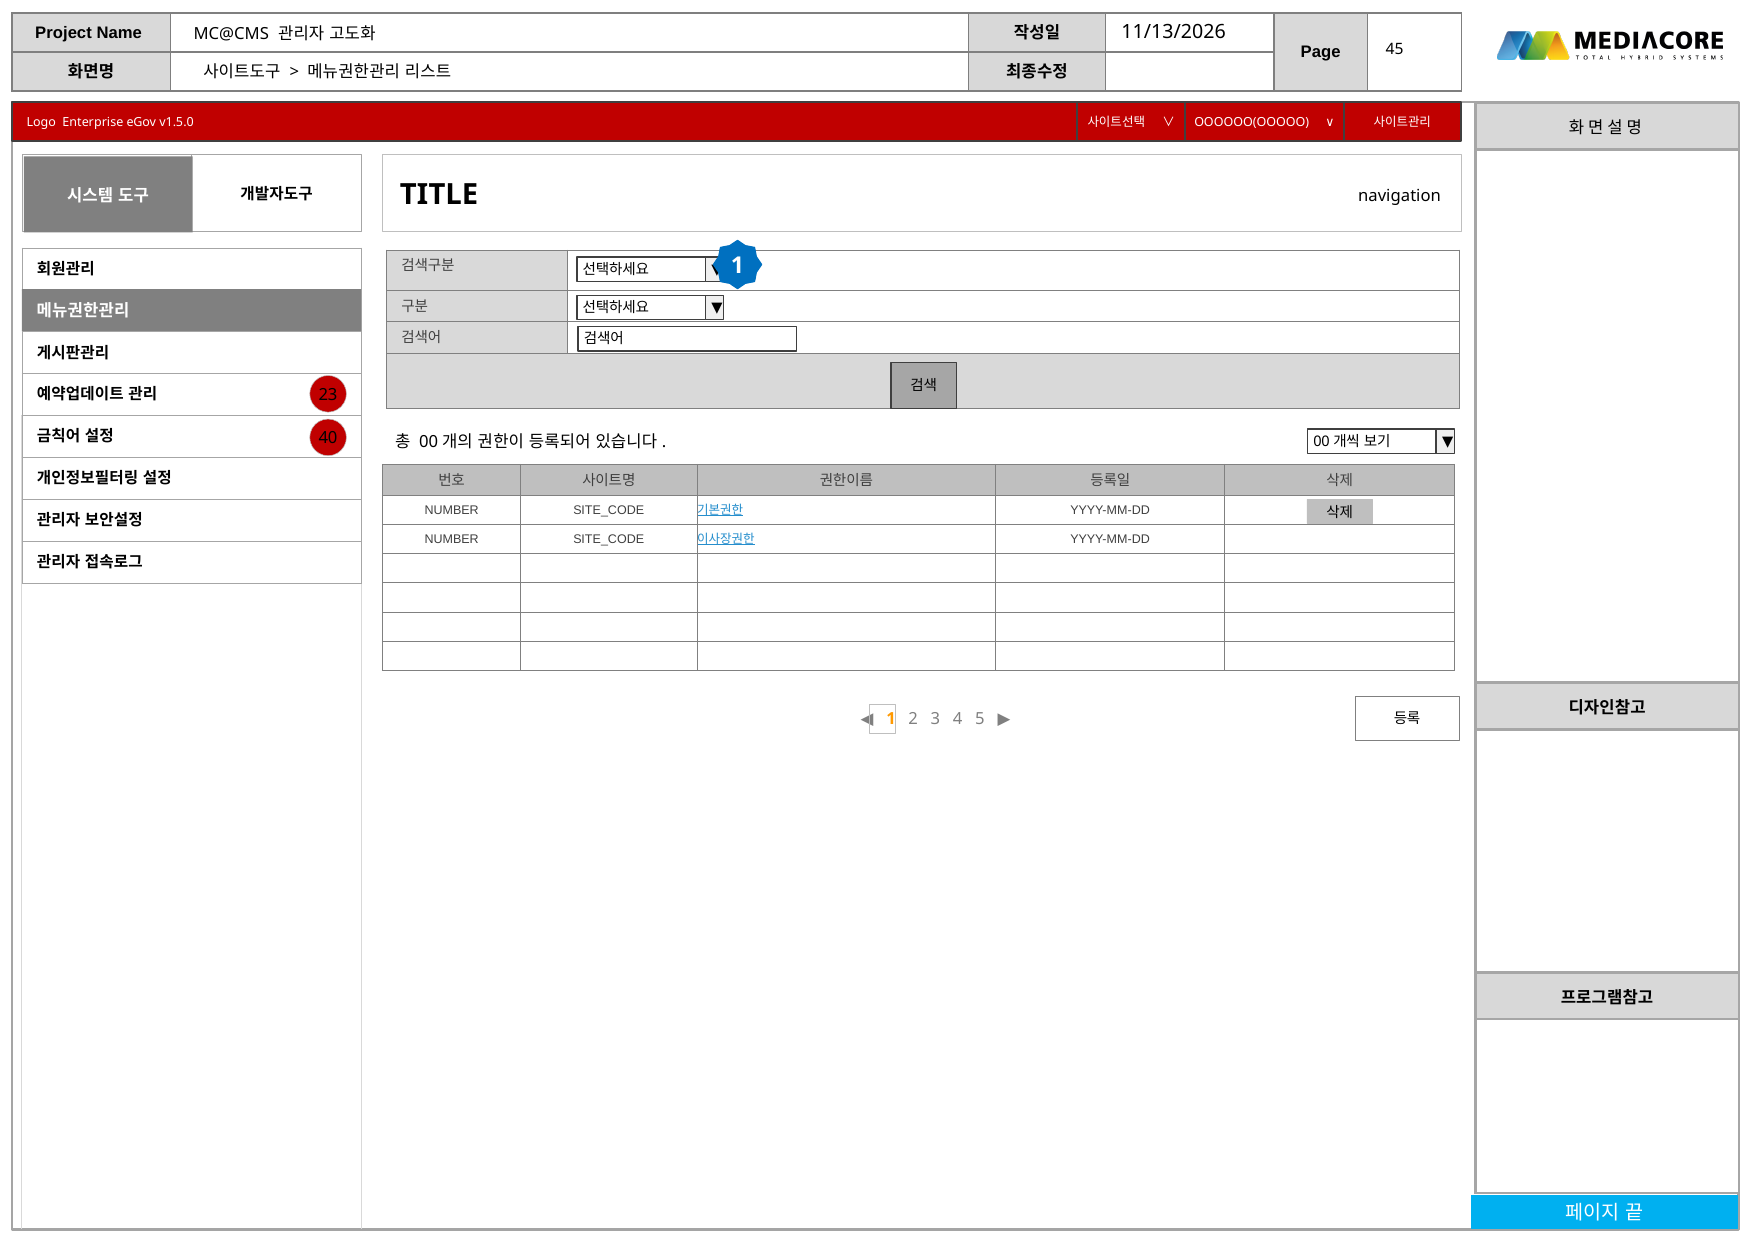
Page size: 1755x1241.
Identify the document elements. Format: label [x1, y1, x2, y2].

table_cell [698, 613, 995, 641]
table_cell [568, 291, 1459, 321]
slide_number [1368, 32, 1460, 68]
table_cell [996, 583, 1224, 612]
text_box [380, 423, 682, 459]
table_cell [1225, 525, 1454, 553]
table_cell [387, 291, 567, 321]
table_cell [383, 613, 520, 641]
table_cell [1477, 151, 1738, 681]
table_cell [1225, 554, 1454, 582]
table_cell [383, 583, 520, 612]
table_header [698, 465, 995, 495]
table_cell [698, 642, 995, 670]
table_cell [996, 525, 1224, 553]
table_cell [387, 322, 567, 353]
text_box [22, 154, 195, 234]
table_header [521, 465, 697, 495]
table_cell [1225, 613, 1454, 641]
table_cell [383, 554, 520, 582]
table_cell [1225, 583, 1454, 612]
text_box [1353, 694, 1461, 742]
table_cell [996, 613, 1224, 641]
table_header [387, 251, 567, 290]
table_header [383, 465, 520, 495]
text_box [576, 295, 724, 320]
table_cell [1477, 1020, 1738, 1192]
text_box [809, 700, 1062, 736]
table_cell [521, 554, 697, 582]
text_box [578, 326, 797, 352]
text_box [188, 53, 467, 89]
table_cell [996, 642, 1224, 670]
picture [1497, 31, 1723, 60]
table_cell [698, 496, 995, 524]
table_cell [698, 525, 995, 553]
text_box [890, 362, 957, 409]
table_cell [521, 525, 697, 553]
table_cell [1477, 731, 1738, 971]
text_box [576, 240, 762, 289]
text_box [307, 373, 349, 415]
table_cell [1225, 496, 1454, 524]
table_cell [698, 583, 995, 612]
table_cell [387, 354, 1459, 408]
table_cell [383, 496, 520, 524]
table_cell [521, 613, 697, 641]
table_cell [1477, 974, 1738, 1018]
slide_number [1106, 14, 1274, 50]
table_header [1225, 465, 1454, 495]
table_cell [1477, 684, 1738, 728]
table_header [568, 251, 1459, 290]
table_cell [521, 642, 697, 670]
text_box [1305, 497, 1375, 526]
table_cell [996, 554, 1224, 582]
table_cell [568, 322, 1459, 353]
table_cell [1225, 642, 1454, 670]
table_header [996, 465, 1224, 495]
text_box [20, 287, 363, 333]
text_box [307, 416, 349, 458]
table_cell [521, 496, 697, 524]
table_cell [698, 554, 995, 582]
table_cell [996, 496, 1224, 524]
text_box [1307, 428, 1455, 454]
table_header [1477, 104, 1738, 148]
table_cell [383, 642, 520, 670]
table_cell [383, 525, 520, 553]
table_cell [521, 583, 697, 612]
